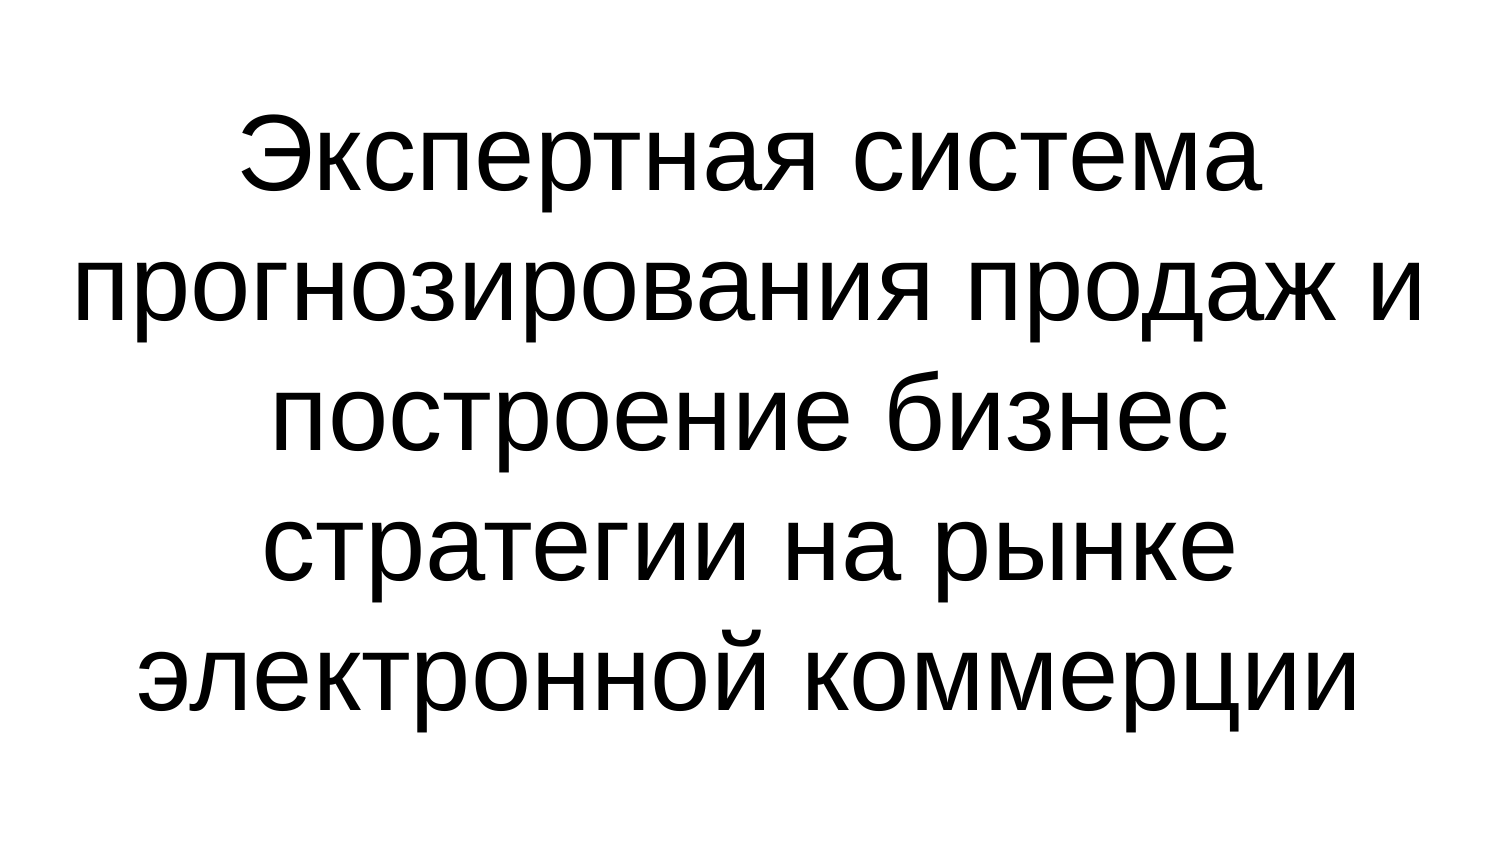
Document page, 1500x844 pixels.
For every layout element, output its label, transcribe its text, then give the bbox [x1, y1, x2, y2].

title Экспертная система прогнозирования продаж и построение бизнес стратегии на рынке электронной коммерции [51, 84, 1449, 747]
